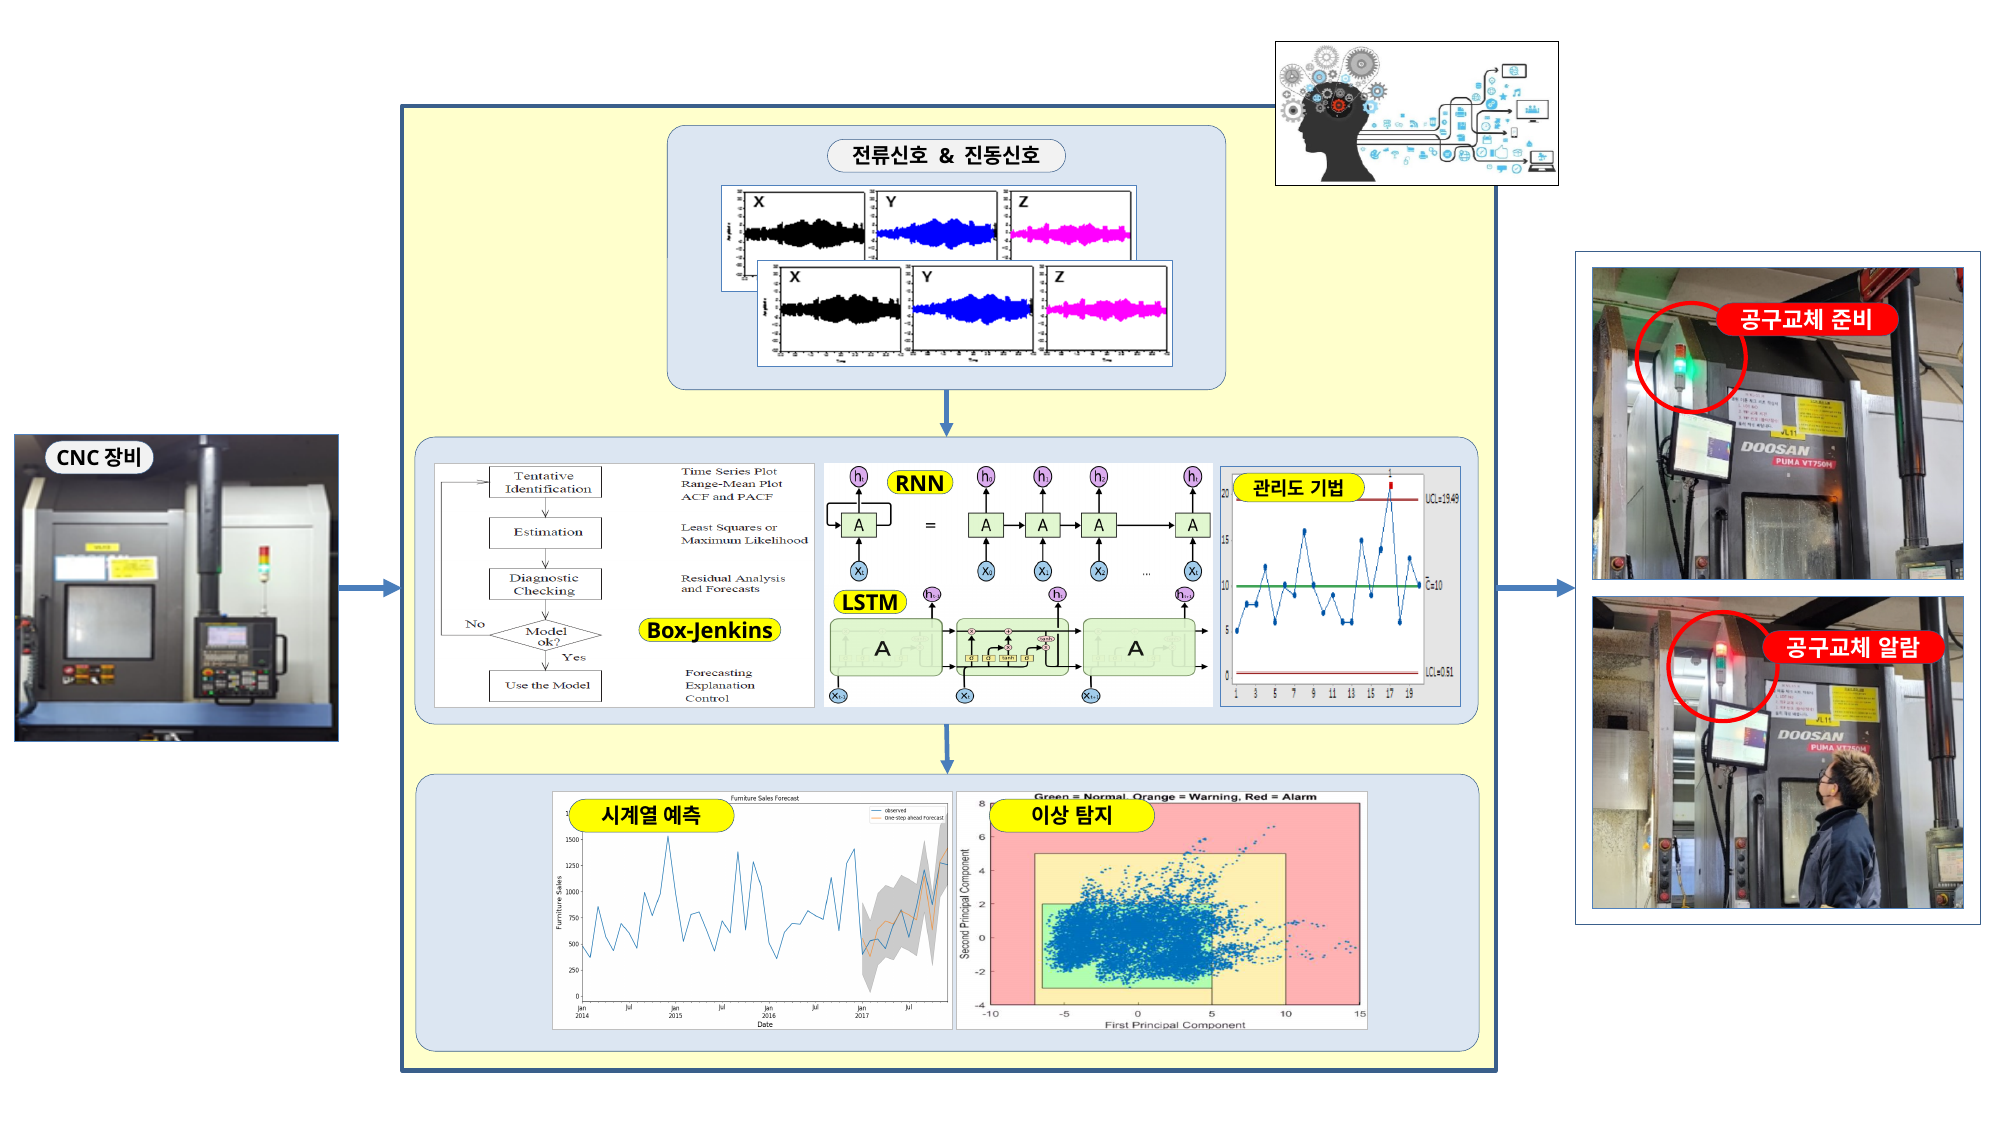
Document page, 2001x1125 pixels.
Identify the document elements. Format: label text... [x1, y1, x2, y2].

picture [14, 434, 339, 742]
text_box [400, 104, 1498, 1073]
picture [1220, 466, 1461, 707]
picture [551, 791, 954, 1030]
picture [1275, 41, 1559, 186]
text_box [412, 434, 1481, 727]
picture [433, 463, 816, 708]
text_box 전류신호 & 진동신호 [825, 137, 1068, 175]
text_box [720, 184, 1173, 367]
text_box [824, 463, 1213, 708]
text_box [665, 123, 1228, 392]
picture [956, 791, 1369, 1030]
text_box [1575, 251, 1981, 925]
text_box [413, 771, 1482, 1054]
